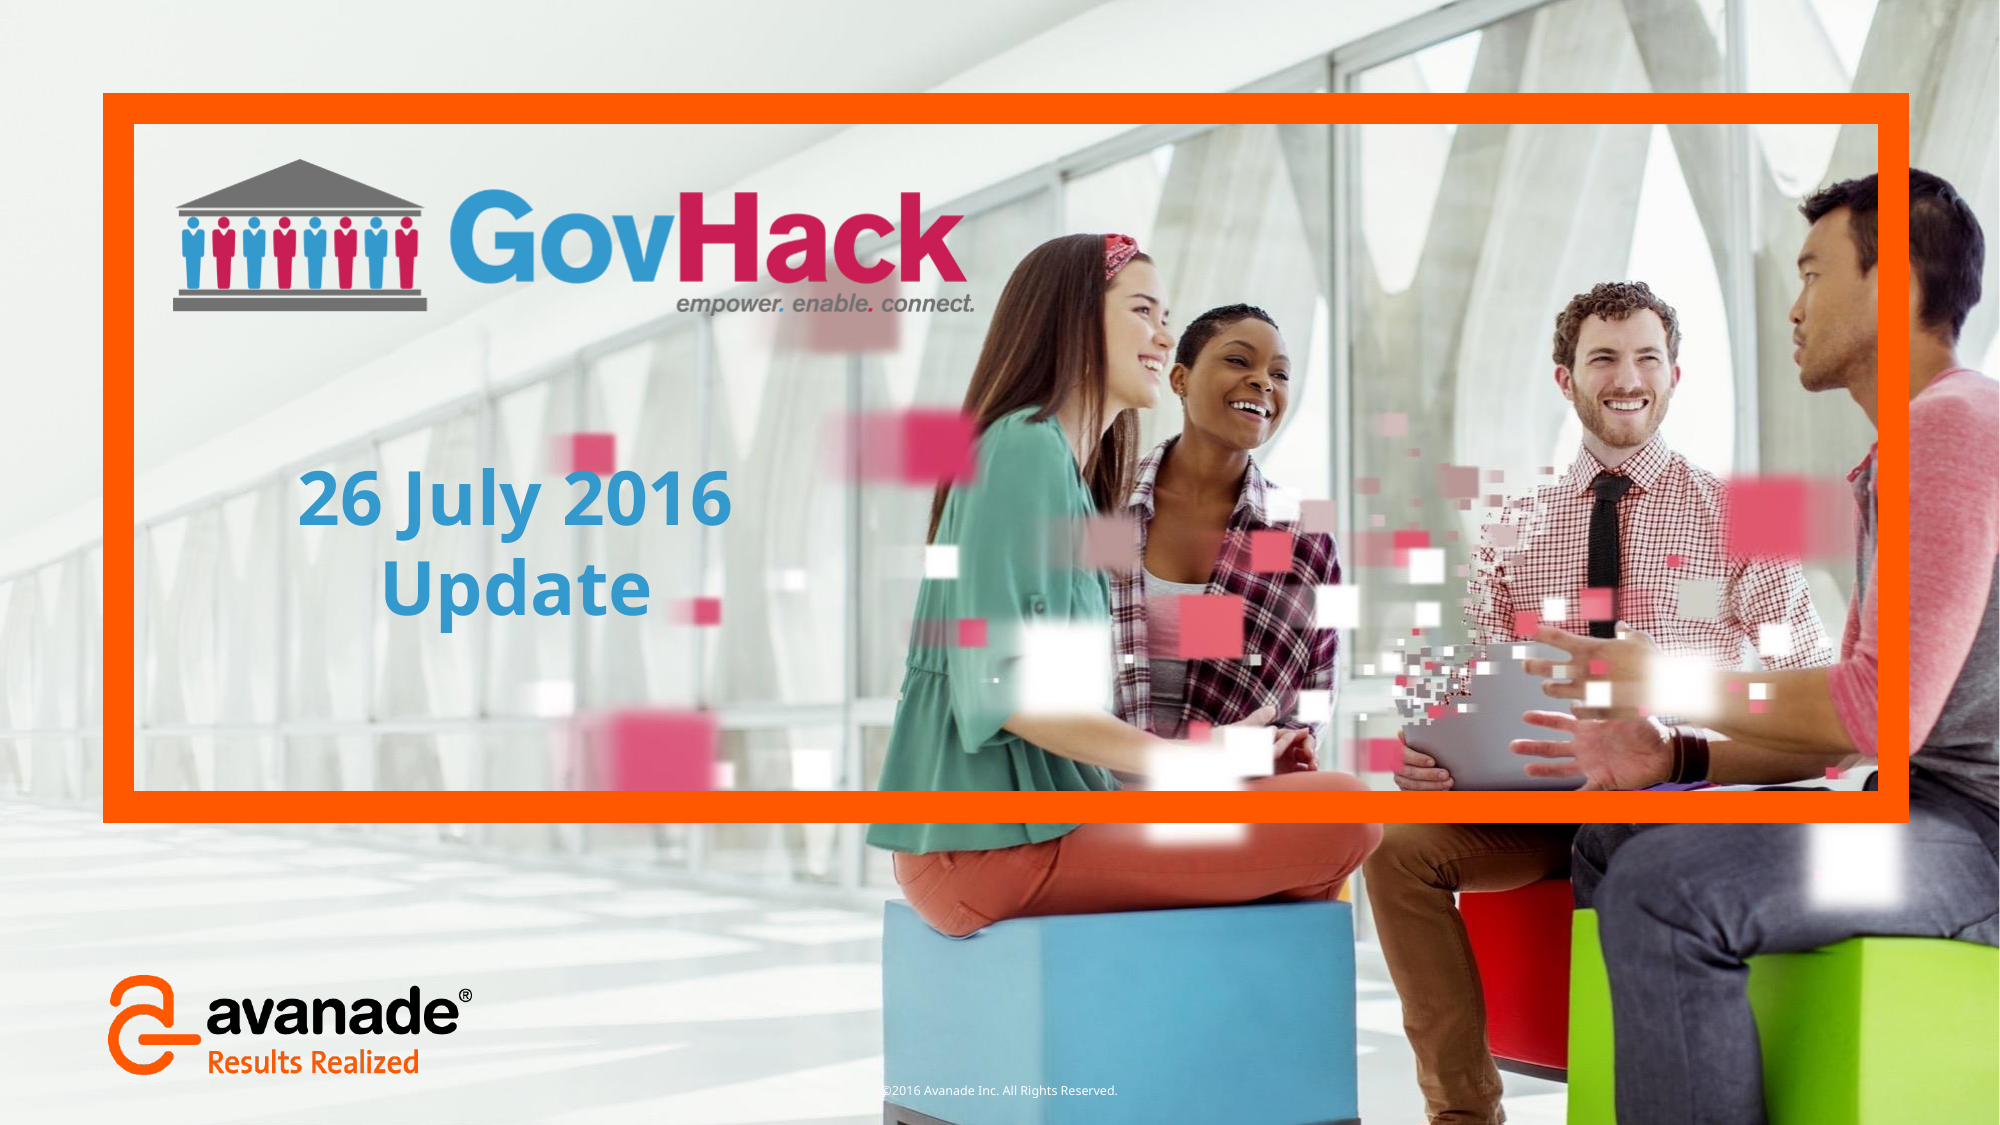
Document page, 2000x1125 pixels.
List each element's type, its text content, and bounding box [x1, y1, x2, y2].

picture [0, 0, 2000, 1125]
text_box 26 July 2016 Update [155, 442, 877, 638]
